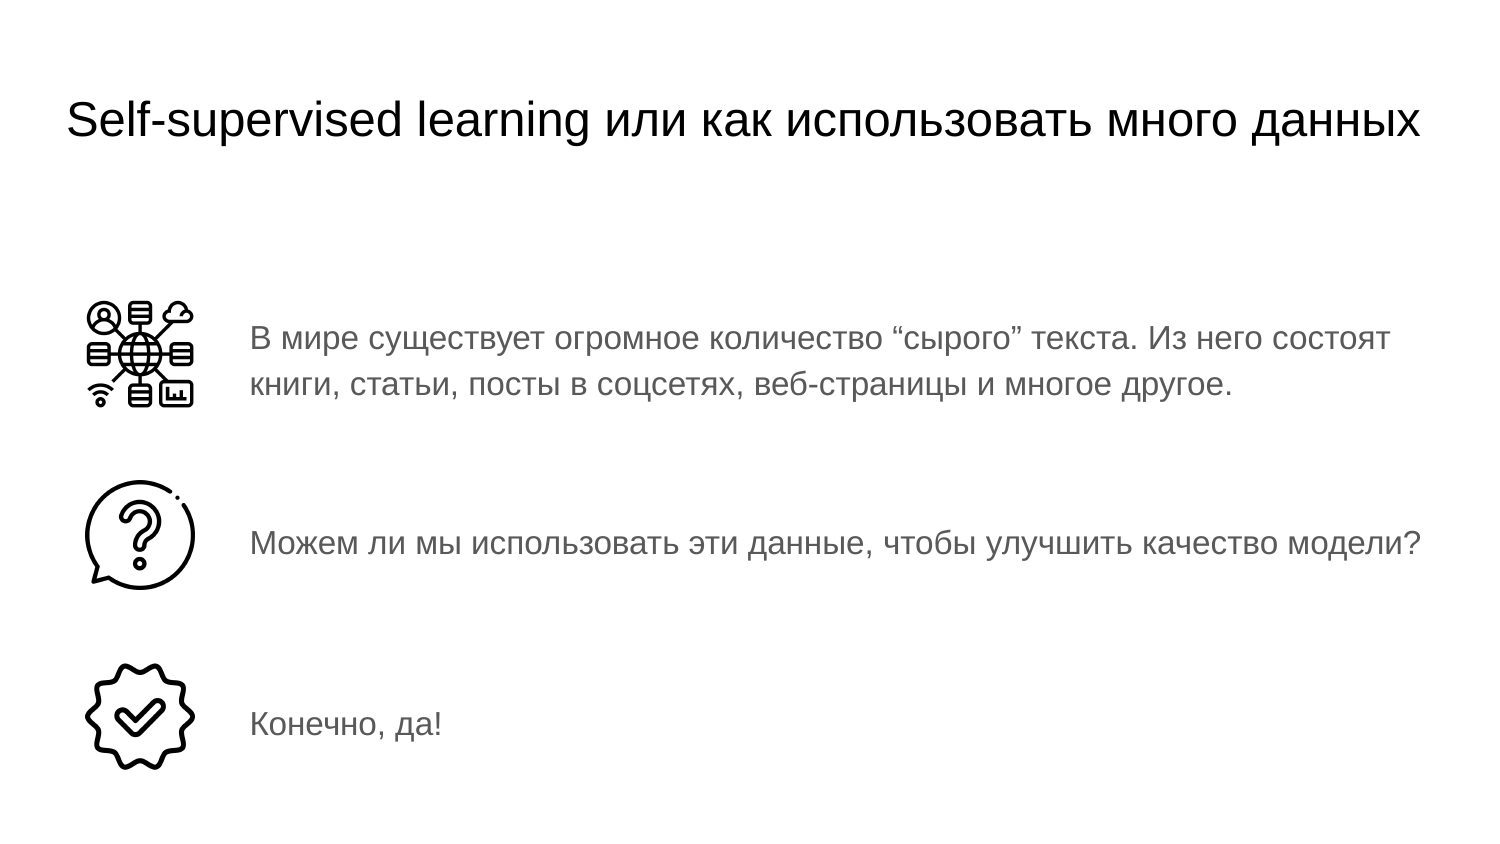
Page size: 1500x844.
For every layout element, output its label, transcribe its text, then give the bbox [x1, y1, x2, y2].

picture [85, 299, 196, 410]
picture [85, 480, 196, 591]
text_box В мире существует огромное количество “сырого” текста. Из него состоят книги, статьи, посты в соцсетях, веб-страницы и многое другое. [234, 295, 1449, 418]
text_box Можем ли мы использовать эти данные, чтобы улучшить качество модели? [234, 500, 1449, 576]
title Self-supervised learning или как использовать много данных [51, 72, 1449, 221]
picture [85, 661, 196, 772]
text_box Конечно, да! [234, 681, 727, 757]
